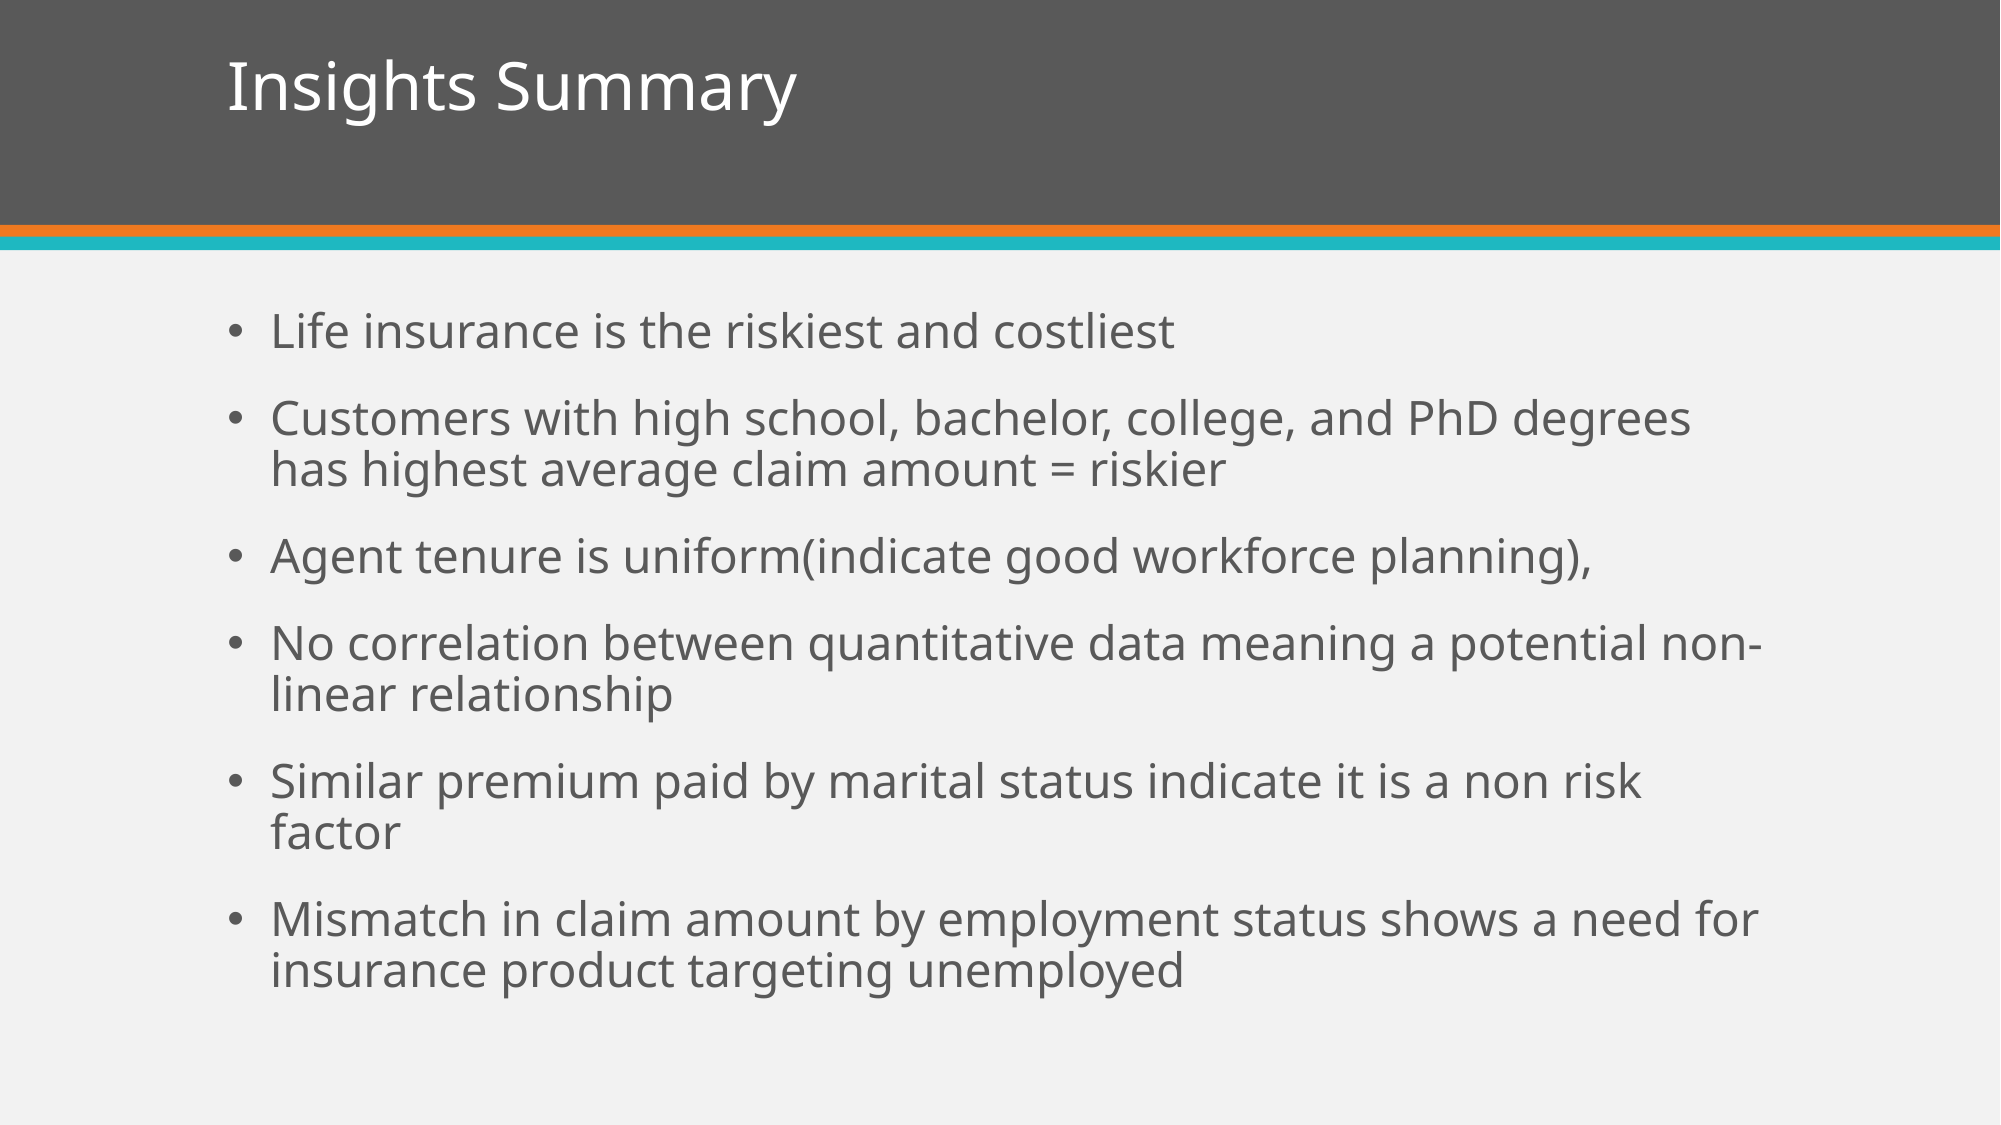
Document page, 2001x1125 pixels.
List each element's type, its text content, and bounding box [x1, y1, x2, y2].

list Life insurance is the riskiest and costliest Customers with high school, bachelor, college, and PhD degrees has highest average claim amount = riskier Agent tenure is uniform(indicate good workforce planning), No correlation between quantitative data meaning a potential non-linear relationship Similar premium paid by marital status indicate it is a non risk factor Mismatch in claim amount by employment status shows a need for insurance product targeting unemployed [212, 299, 1788, 1013]
title Insights Summary [212, 41, 1788, 212]
